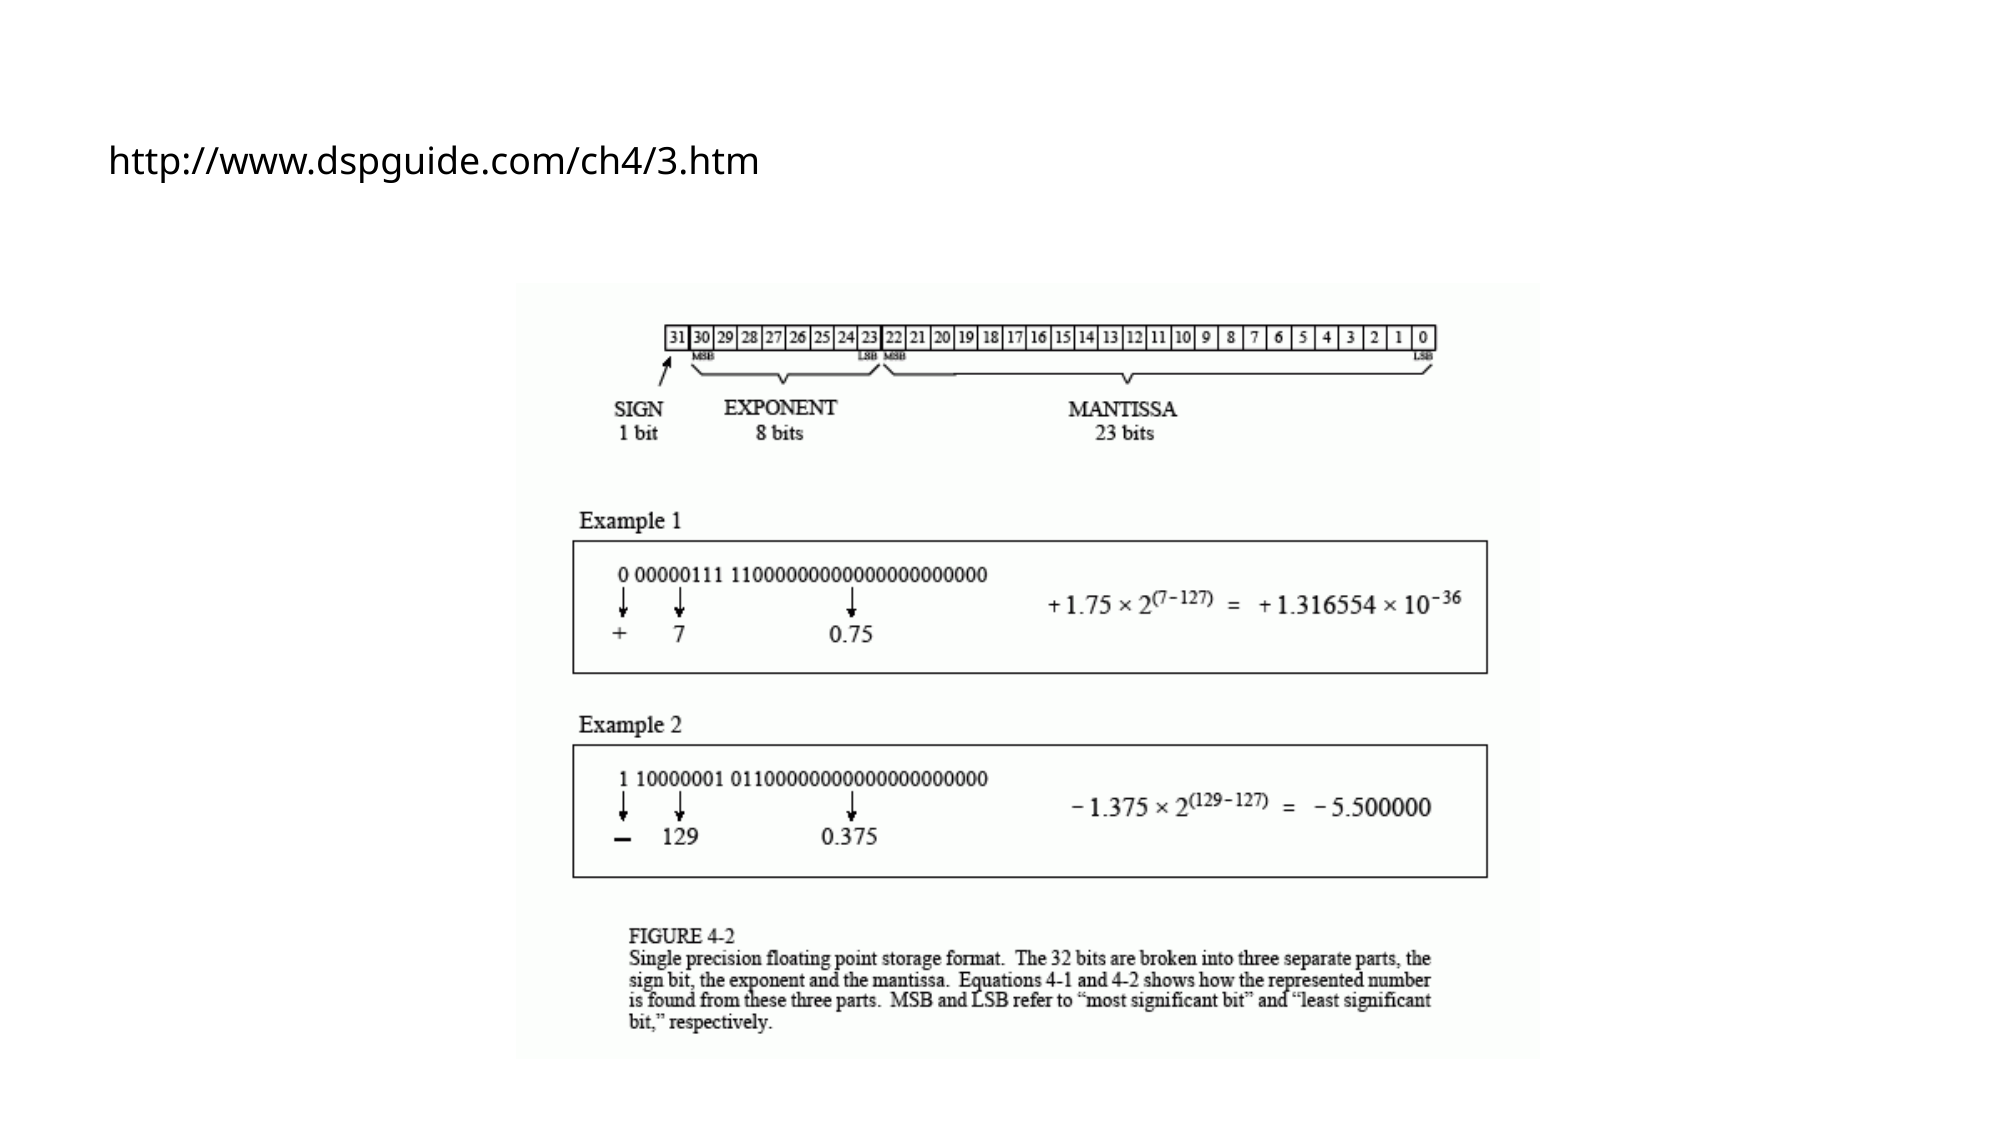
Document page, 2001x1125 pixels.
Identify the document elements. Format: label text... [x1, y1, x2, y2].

picture [516, 283, 1540, 1059]
title http://www.dspguide.com/ch4/3.htm [68, 97, 1932, 223]
